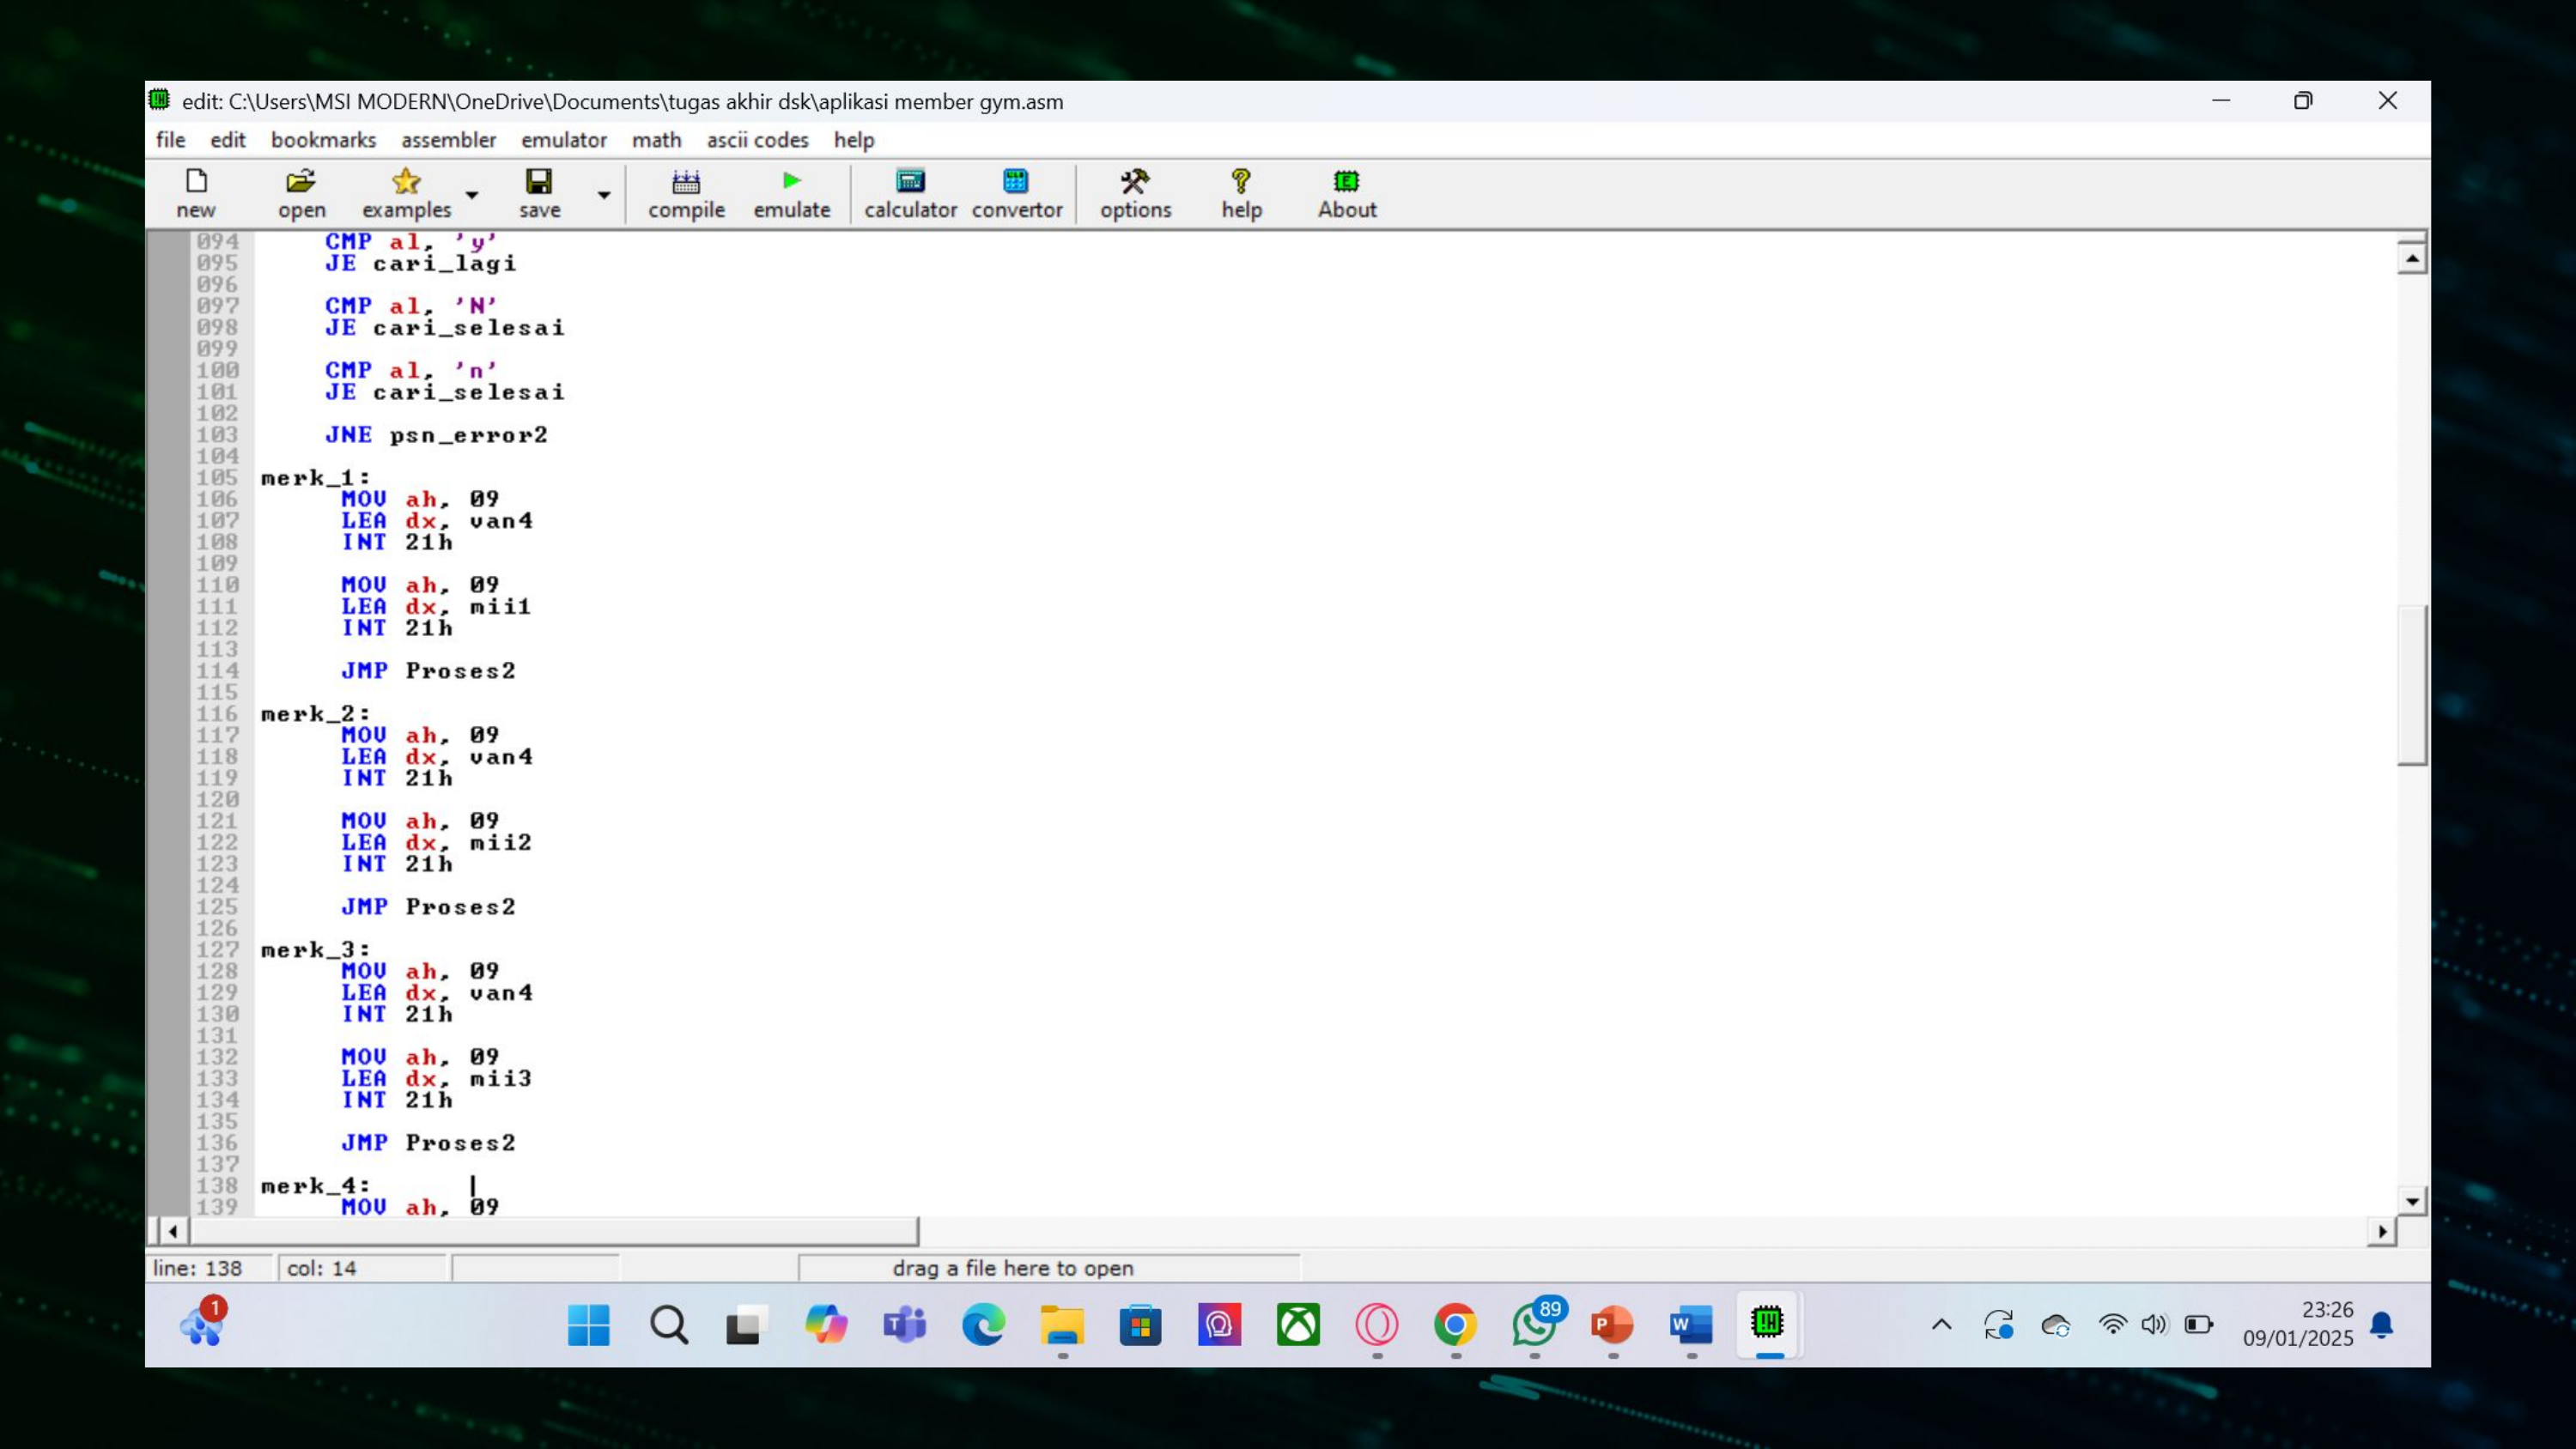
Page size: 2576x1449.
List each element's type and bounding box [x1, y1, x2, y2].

text_box [144, 81, 2432, 1367]
text_box [0, 0, 2576, 1449]
